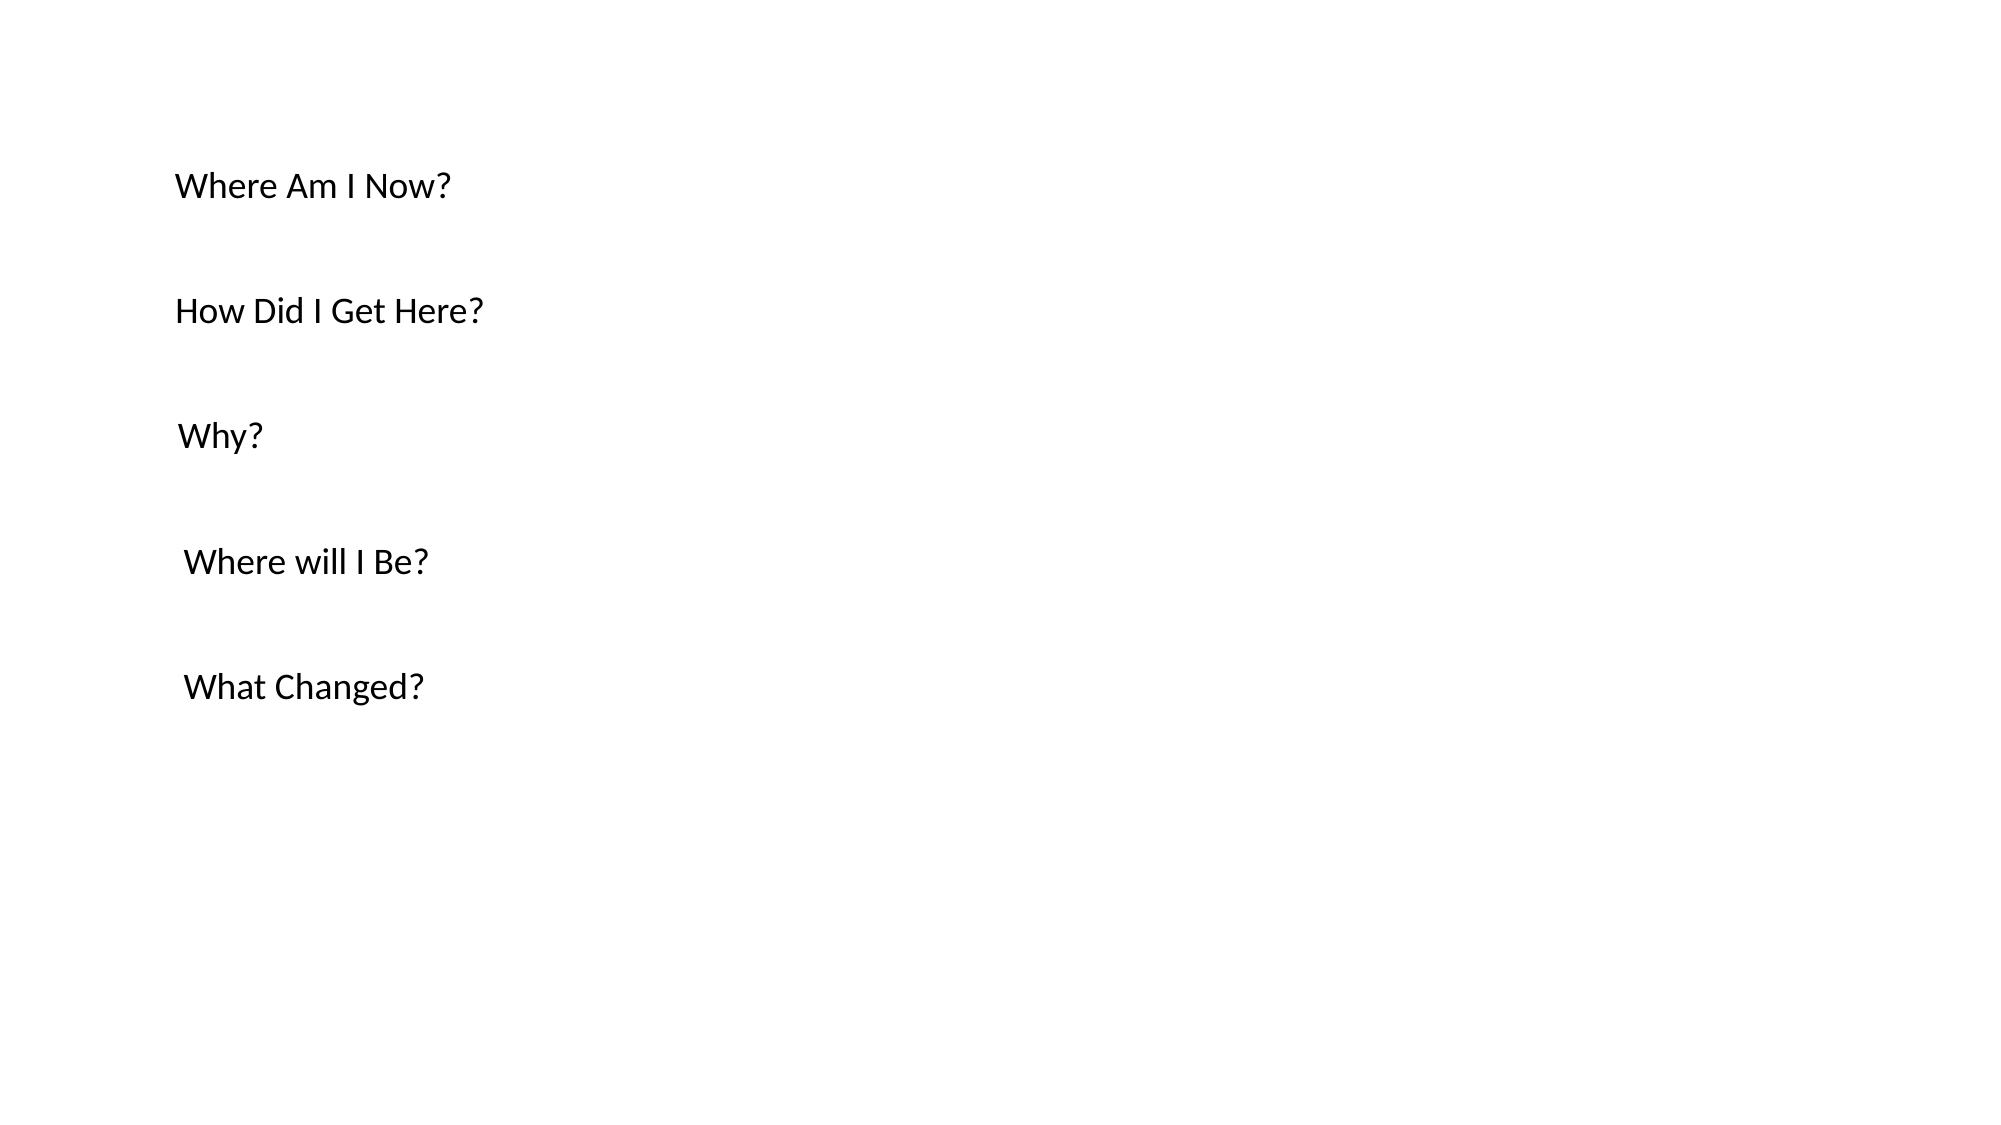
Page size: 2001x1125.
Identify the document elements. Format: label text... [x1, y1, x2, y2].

text_box What Changed? [168, 654, 441, 715]
text_box Where will I Be? [168, 529, 446, 590]
text_box Why? [163, 404, 280, 464]
text_box How Did I Get Here? [160, 278, 501, 339]
text_box Where Am I Now? [160, 153, 468, 214]
